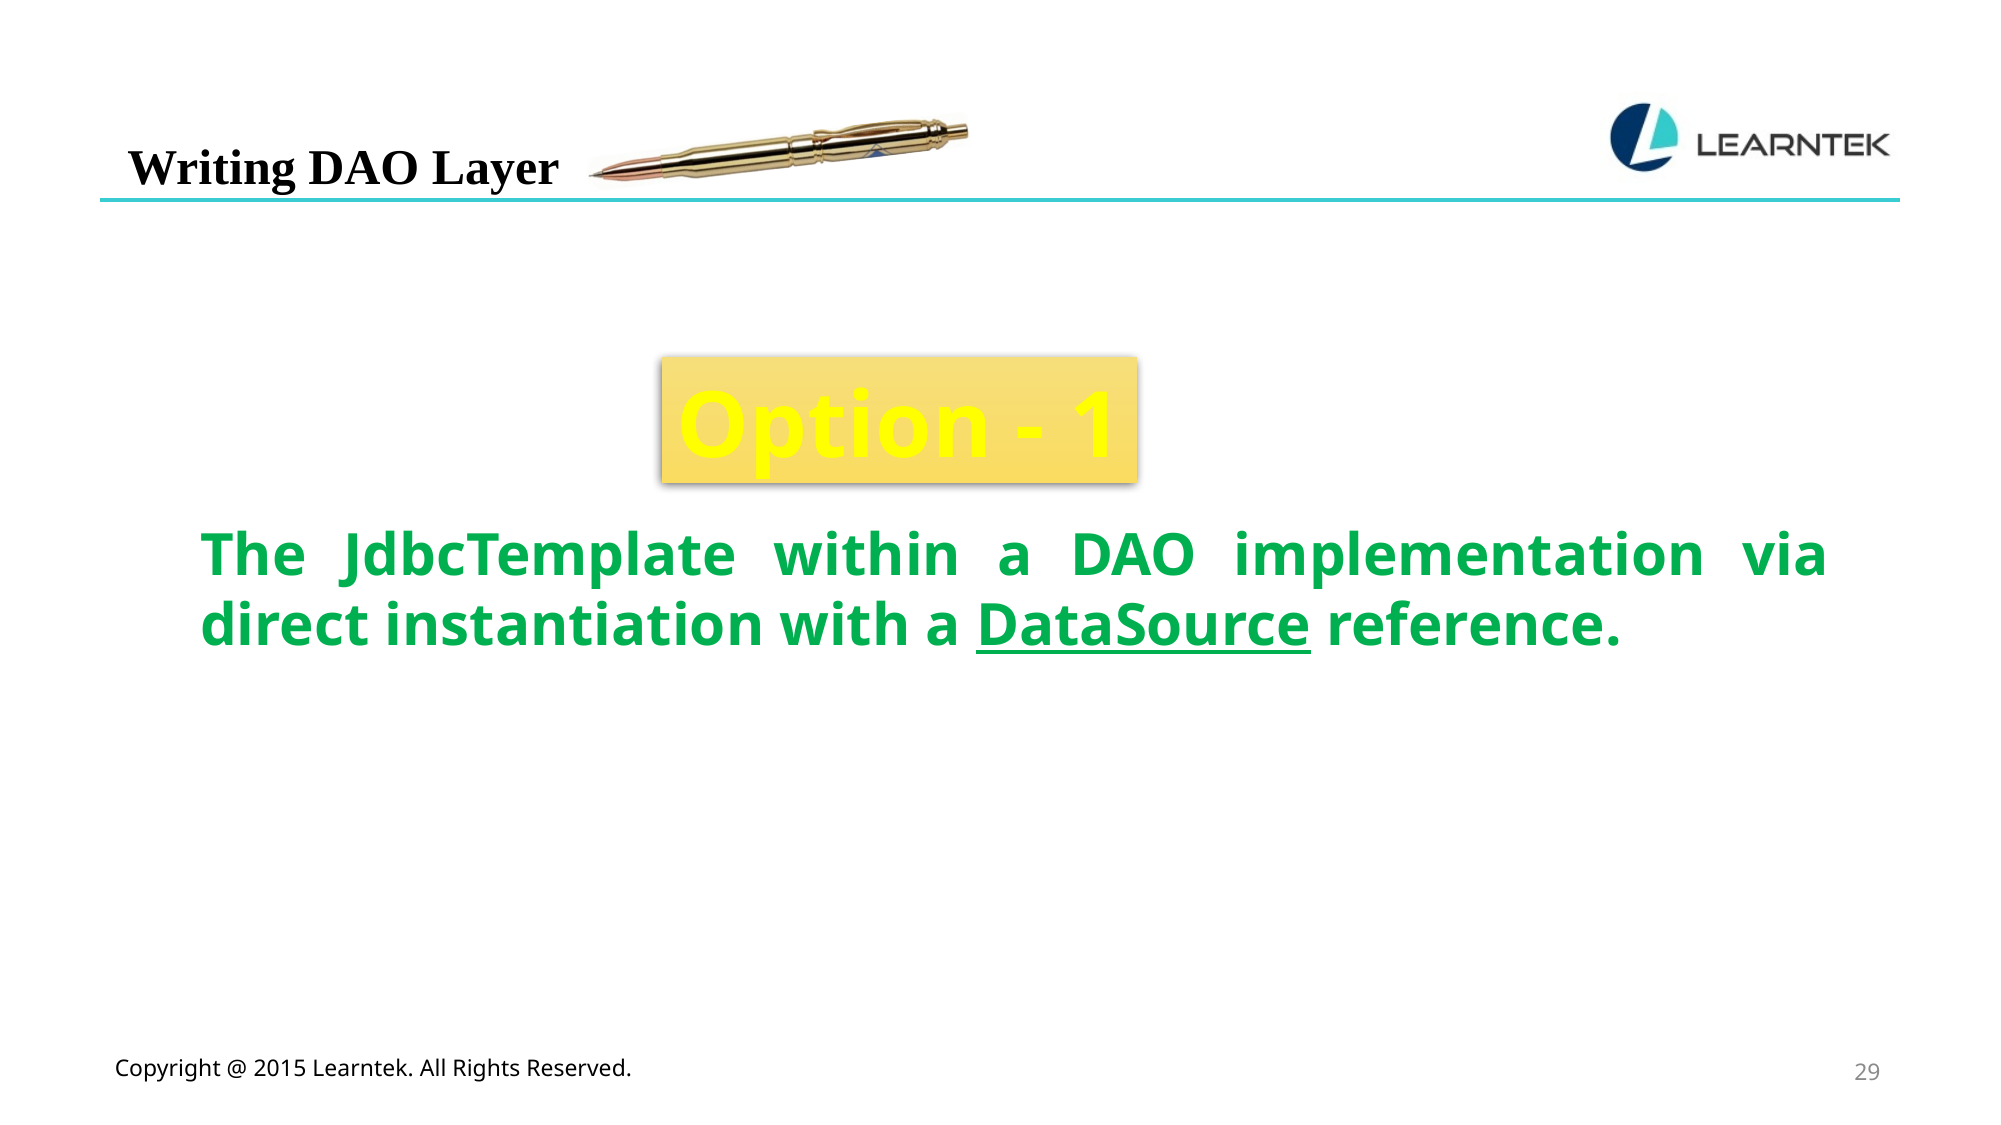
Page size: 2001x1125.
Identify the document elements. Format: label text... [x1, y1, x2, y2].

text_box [112, 35, 1538, 203]
picture [1600, 92, 1901, 183]
slide_number 29 [1708, 1050, 1896, 1096]
text_box The JdbcTemplate within a DAO implementation via direct instantiation with a DataSource reference. [185, 509, 1844, 665]
text_box Option - 1 [662, 357, 1137, 483]
footer Copyright @ 2015 Learntek. All Rights Reserved. [99, 1044, 1138, 1090]
